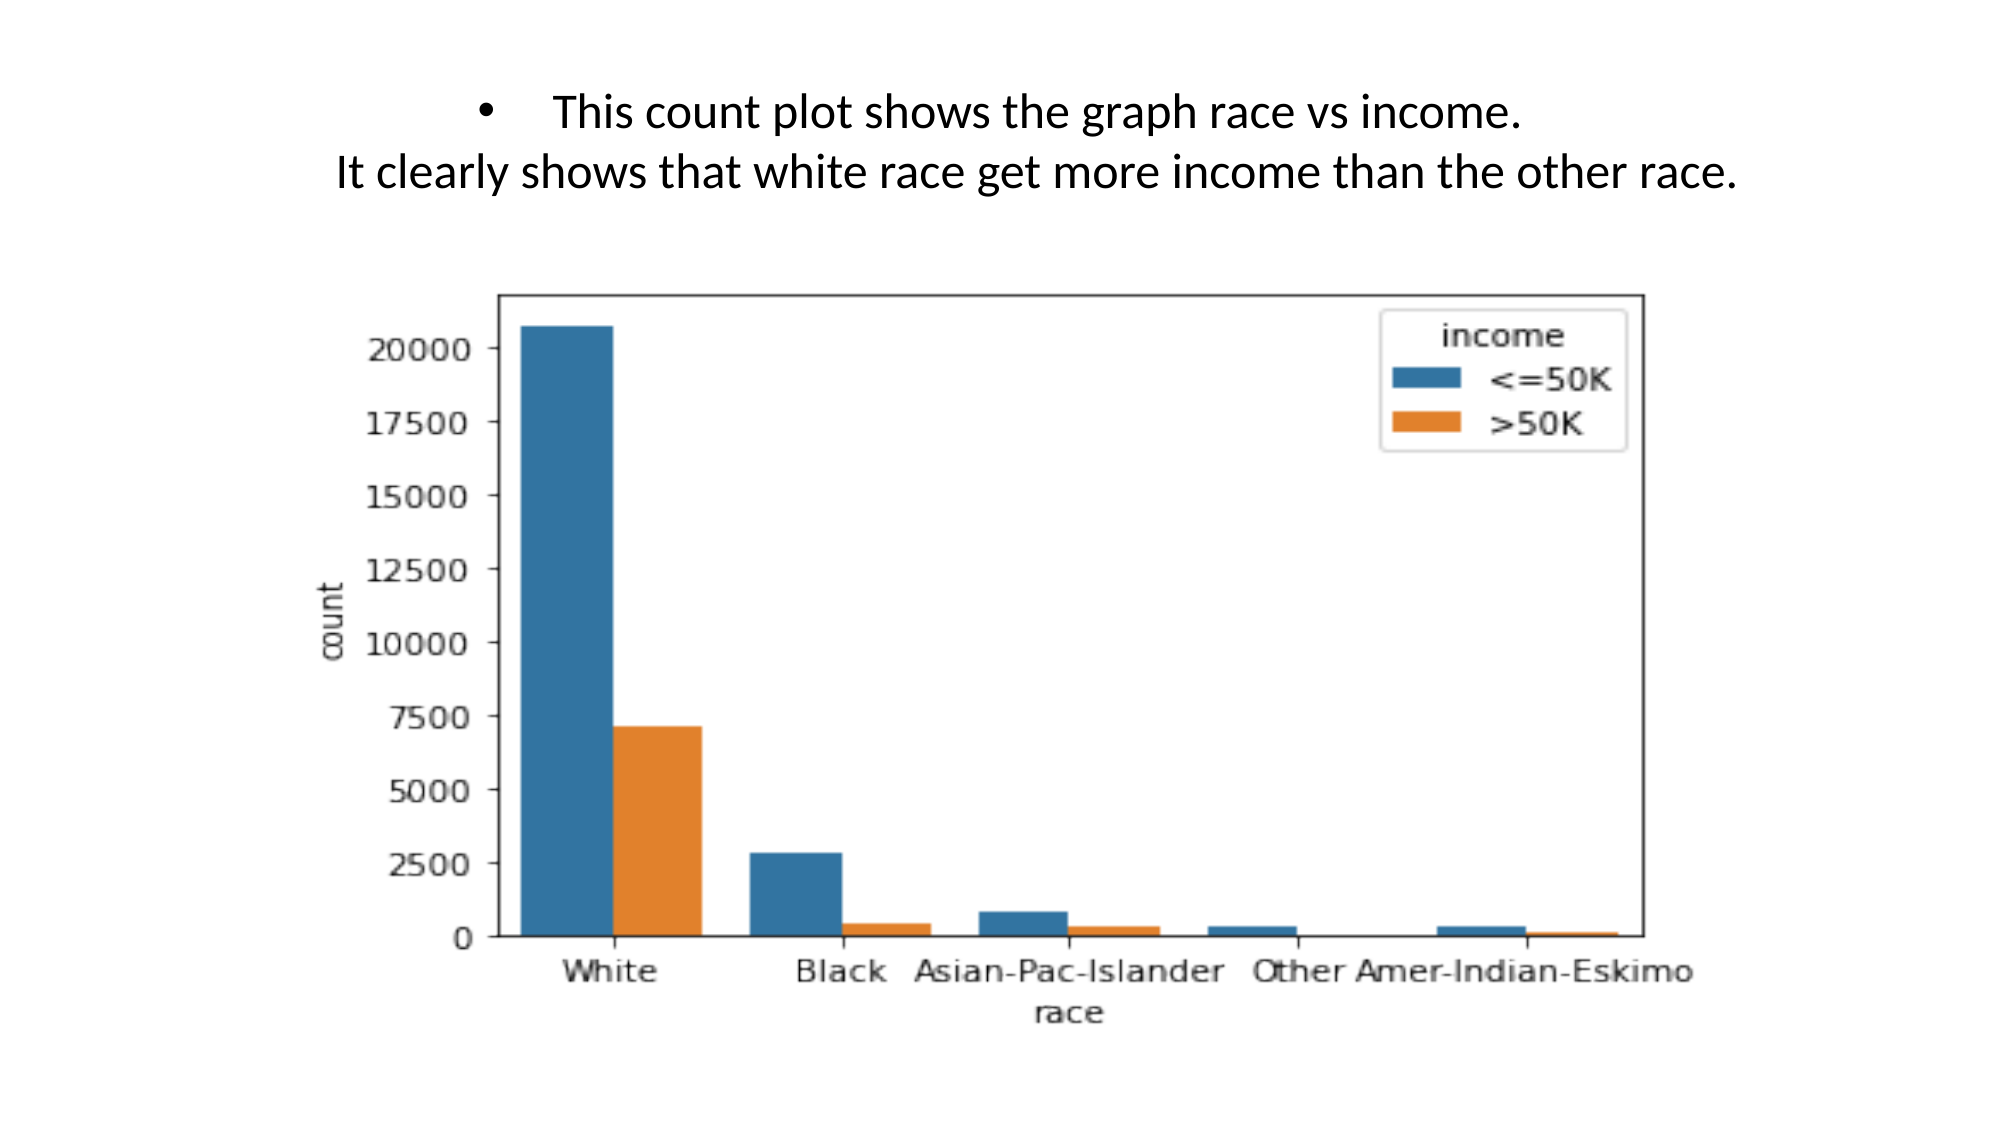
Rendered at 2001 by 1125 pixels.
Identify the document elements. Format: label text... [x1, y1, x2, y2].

title This count plot shows the graph race vs income. It clearly shows that white race get more income than the other race. [99, 45, 1900, 233]
picture [293, 276, 1723, 1049]
